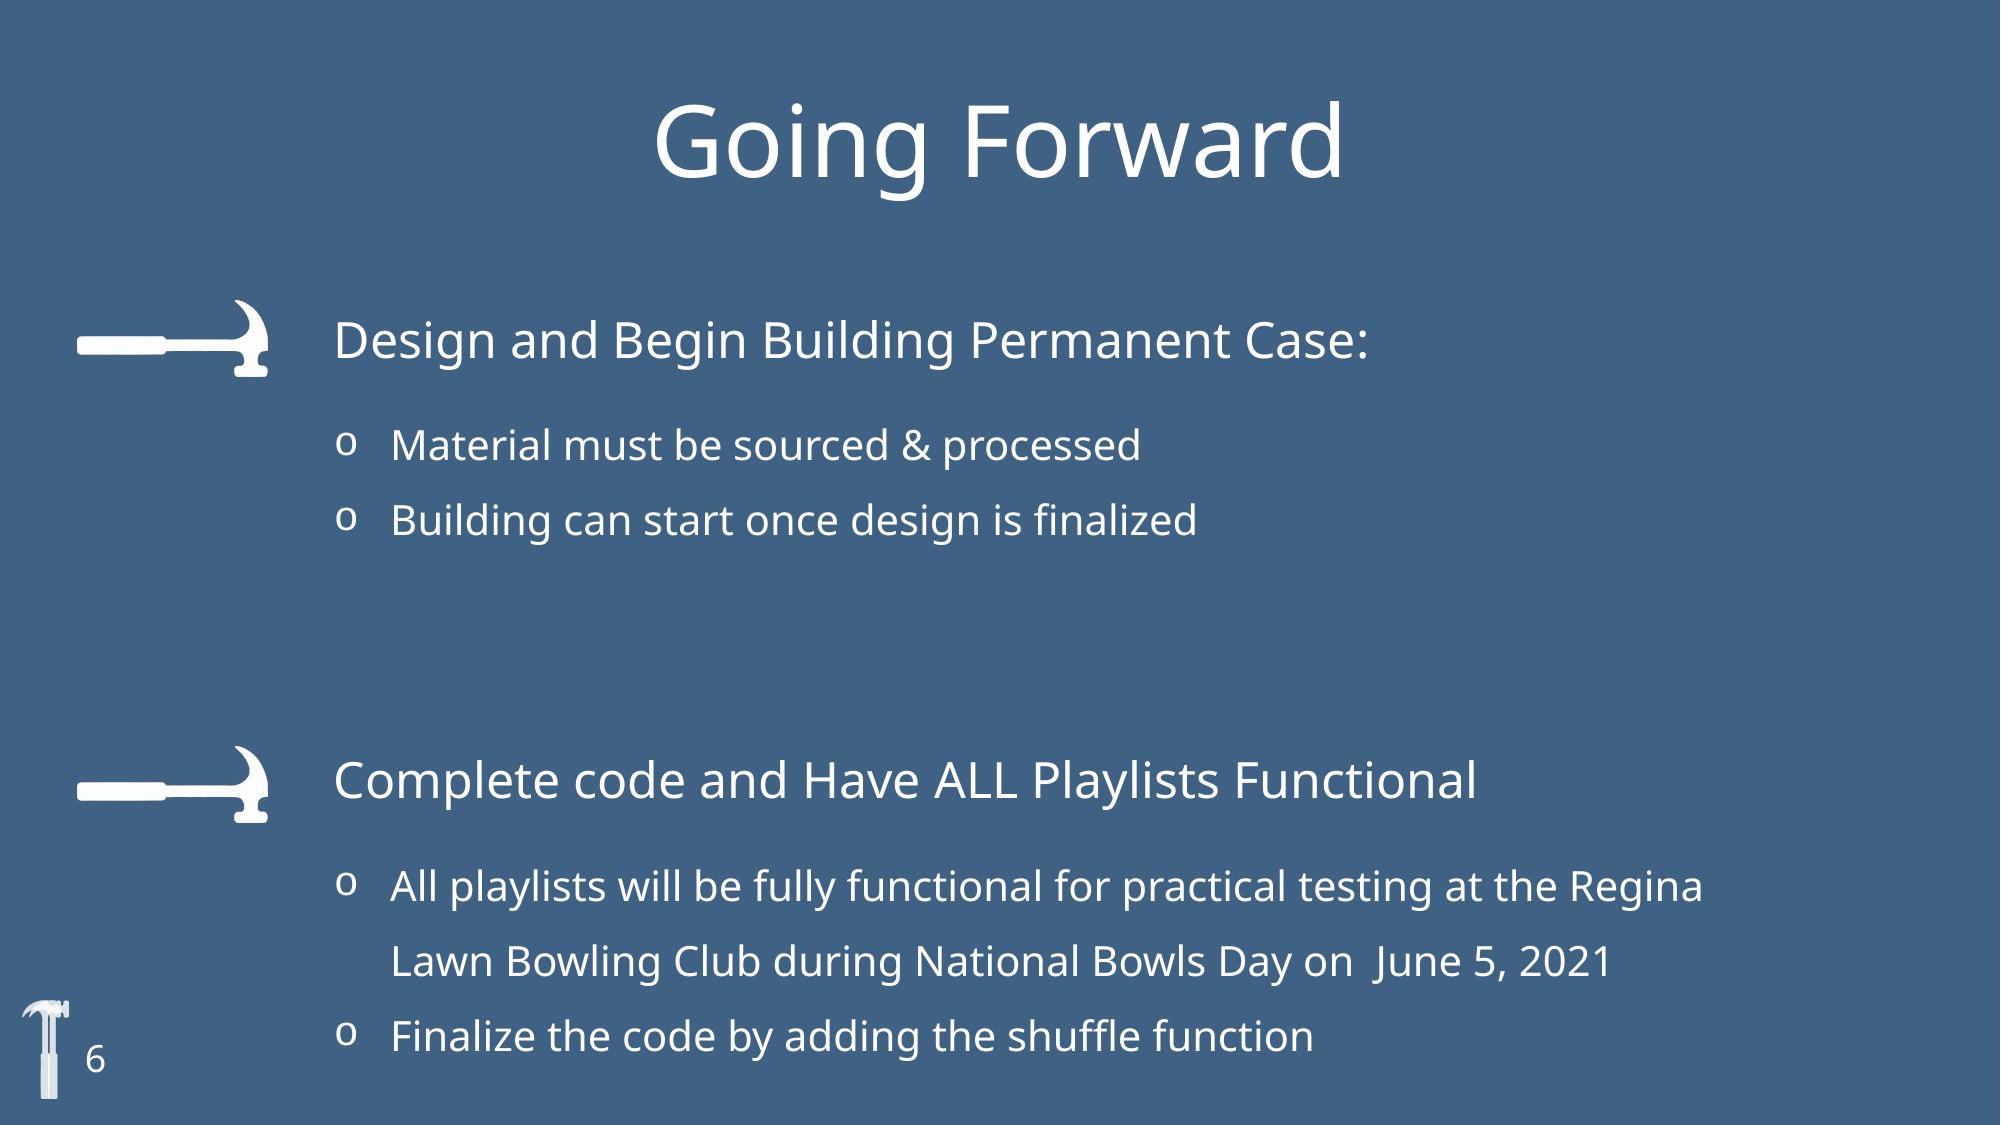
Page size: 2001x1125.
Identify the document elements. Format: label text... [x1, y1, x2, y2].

text_box All playlists will be fully functional for practical testing at the Regina Lawn Bowling Club during National Bowls Day on June 5, 2021 Finalize the code by adding the shuffle function [319, 827, 1812, 1113]
picture [77, 746, 268, 823]
picture [0, 1001, 99, 1099]
text_box 6 [70, 1027, 122, 1088]
text_box Design and Begin Building Permanent Case: [319, 300, 1947, 376]
text_box Material must be sourced & processed Building can start once design is finalized [319, 386, 1812, 552]
text_box Complete code and Have ALL Playlists Functional [319, 741, 1947, 817]
text_box Going Forward [636, 70, 1364, 206]
picture [77, 300, 268, 377]
